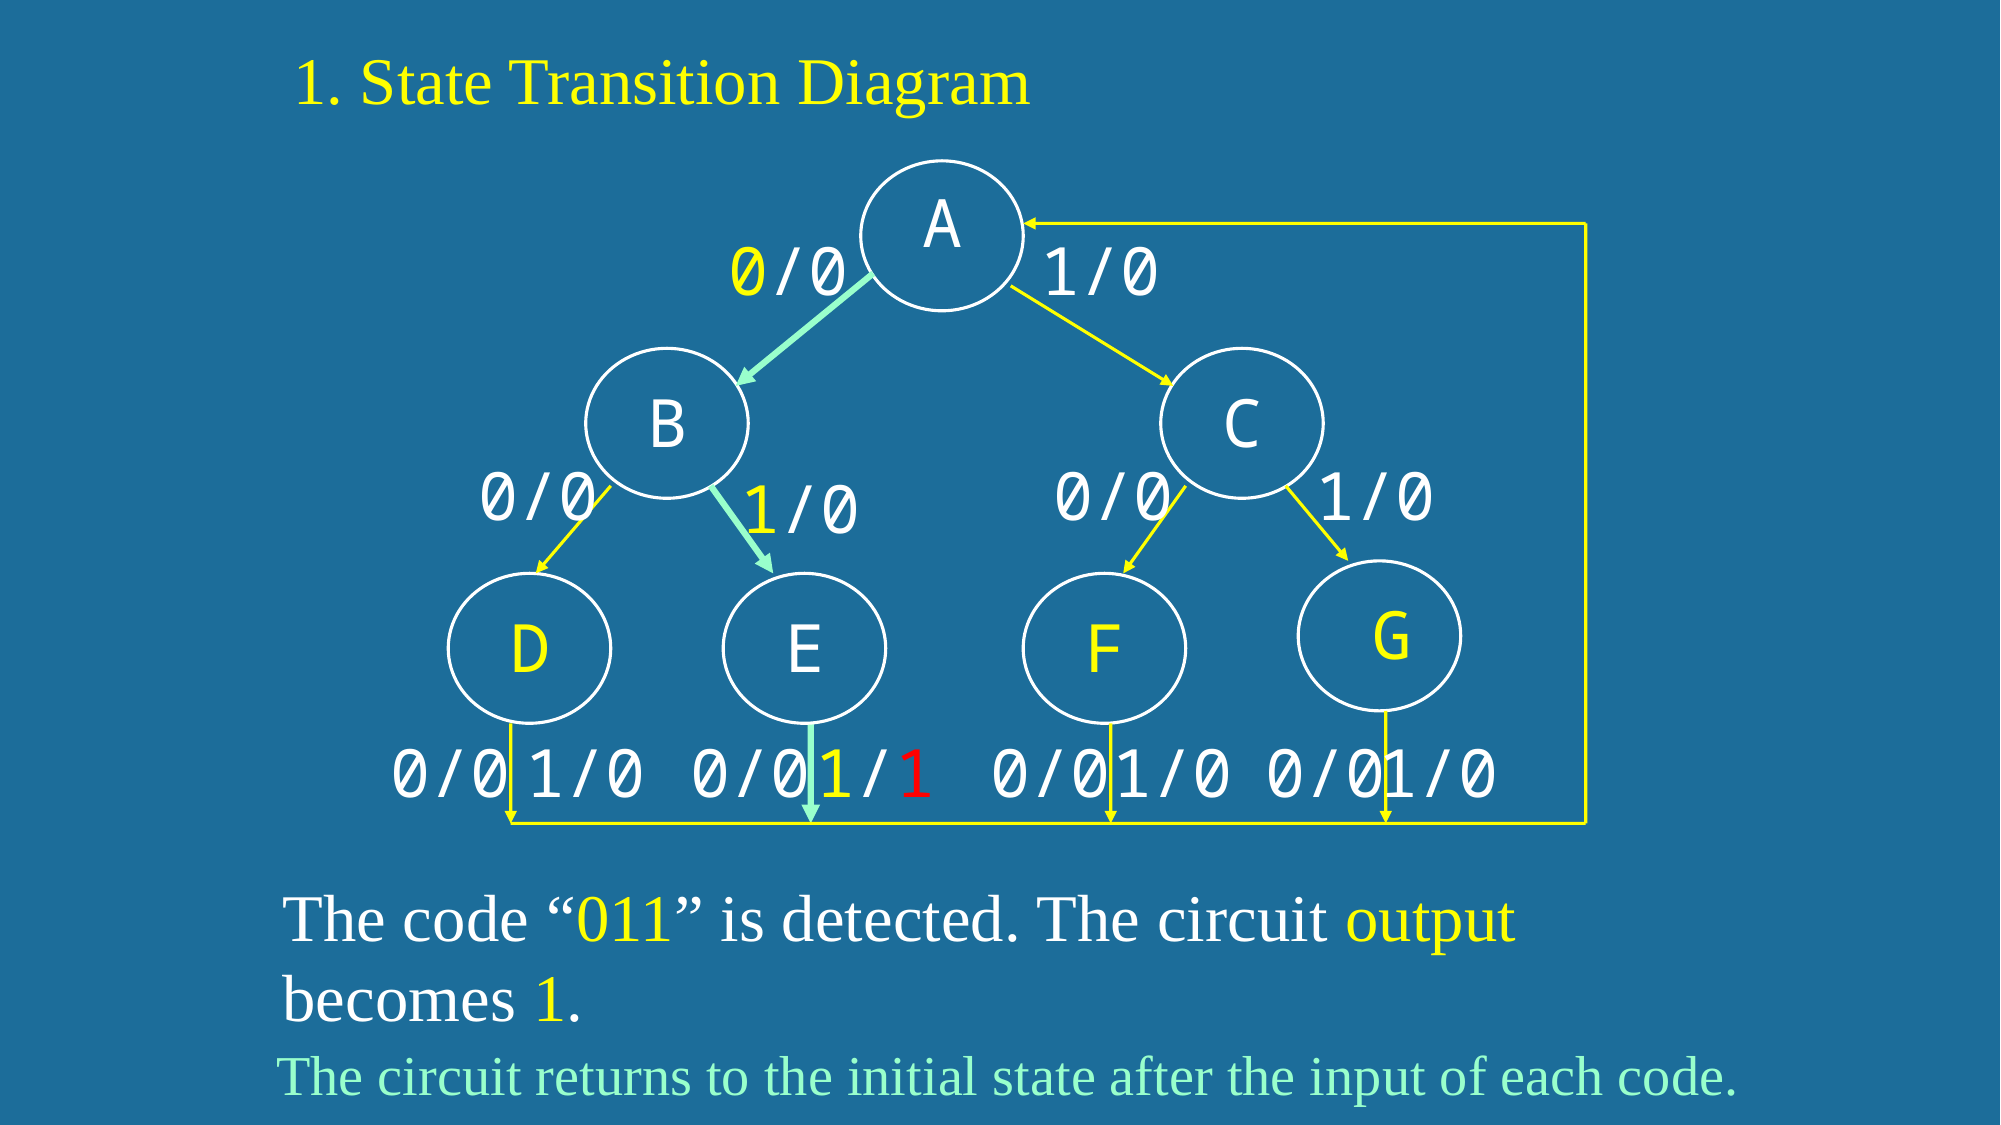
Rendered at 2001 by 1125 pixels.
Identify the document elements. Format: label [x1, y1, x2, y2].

text_box [385, 160, 1586, 824]
text_box [278, 30, 1048, 126]
text_box [261, 867, 1863, 1115]
